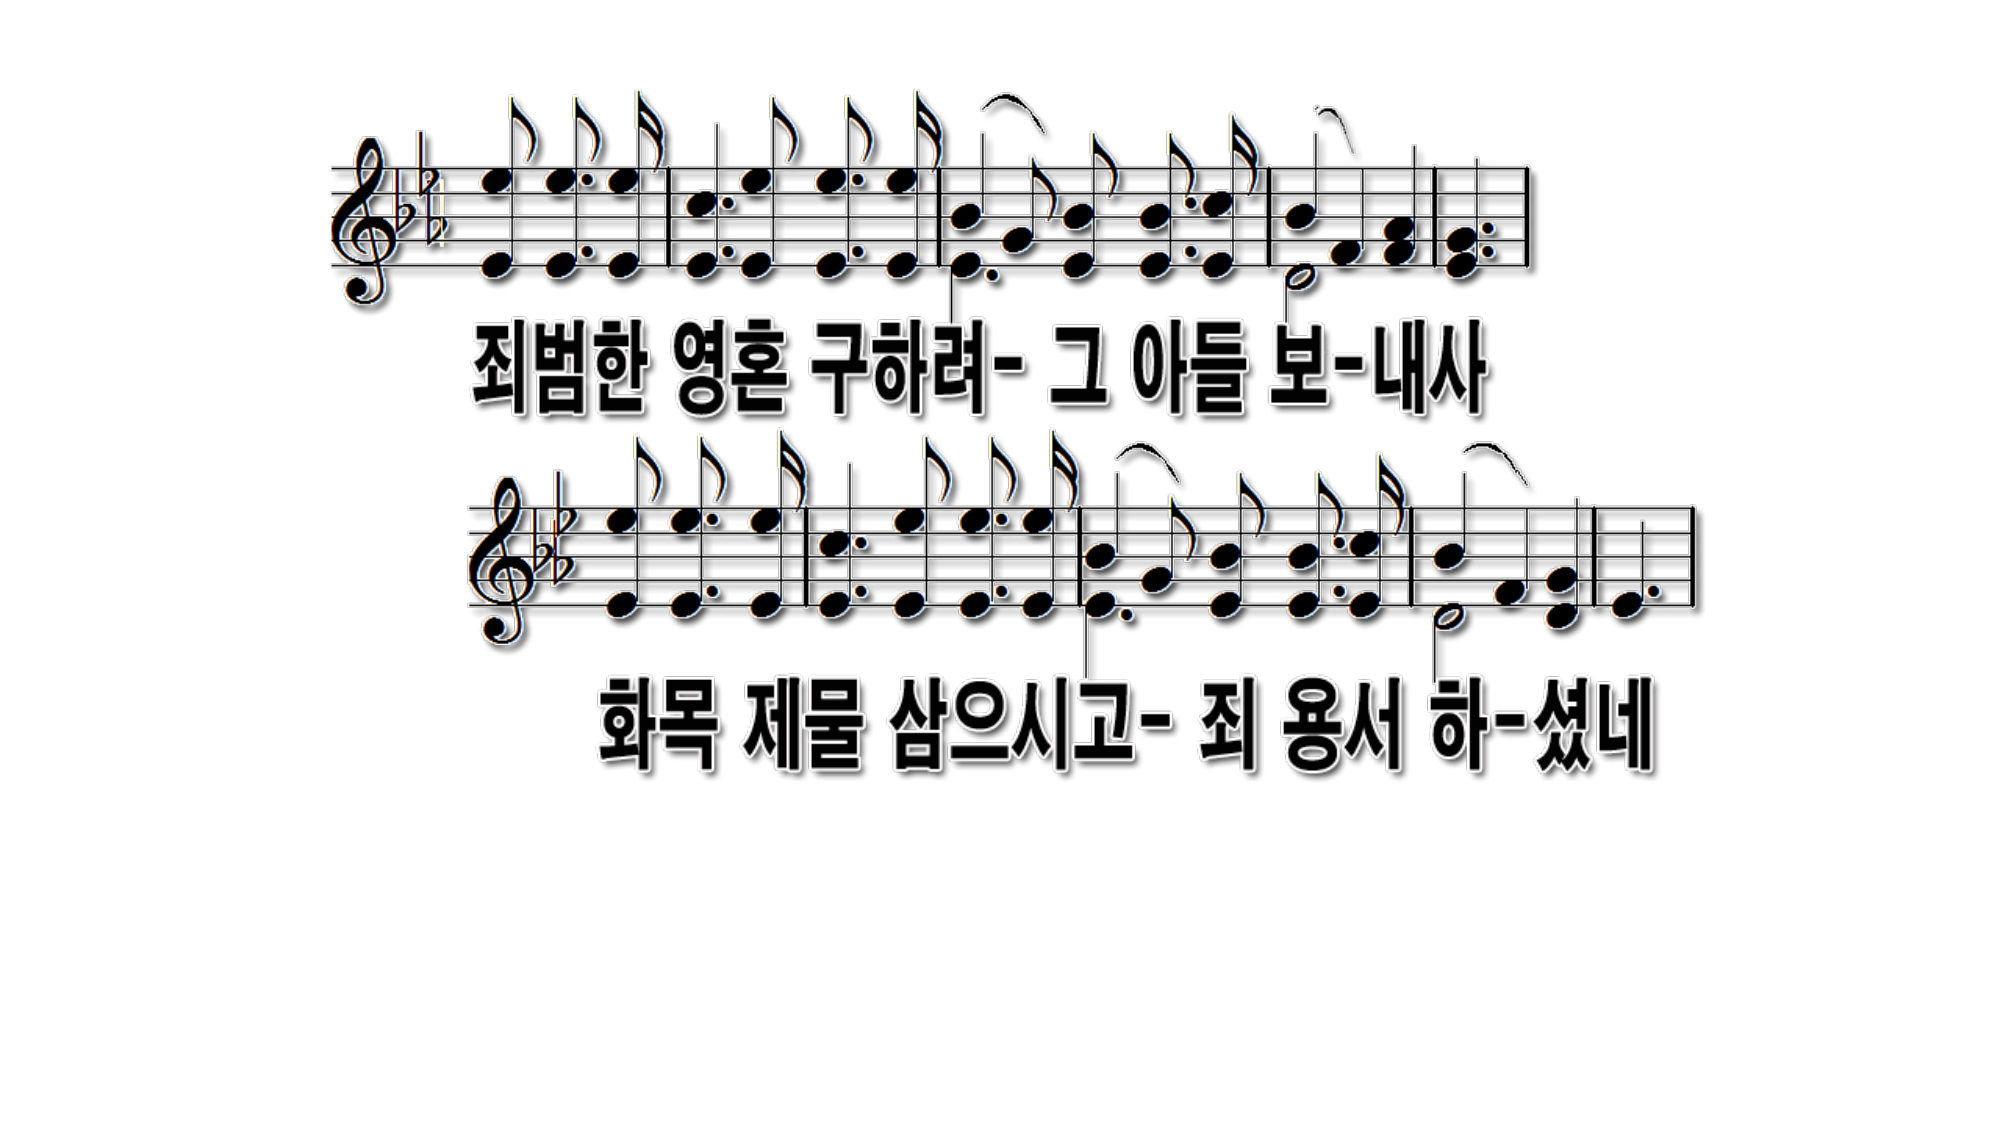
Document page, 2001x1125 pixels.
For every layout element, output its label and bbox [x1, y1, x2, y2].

picture [249, 0, 1750, 835]
